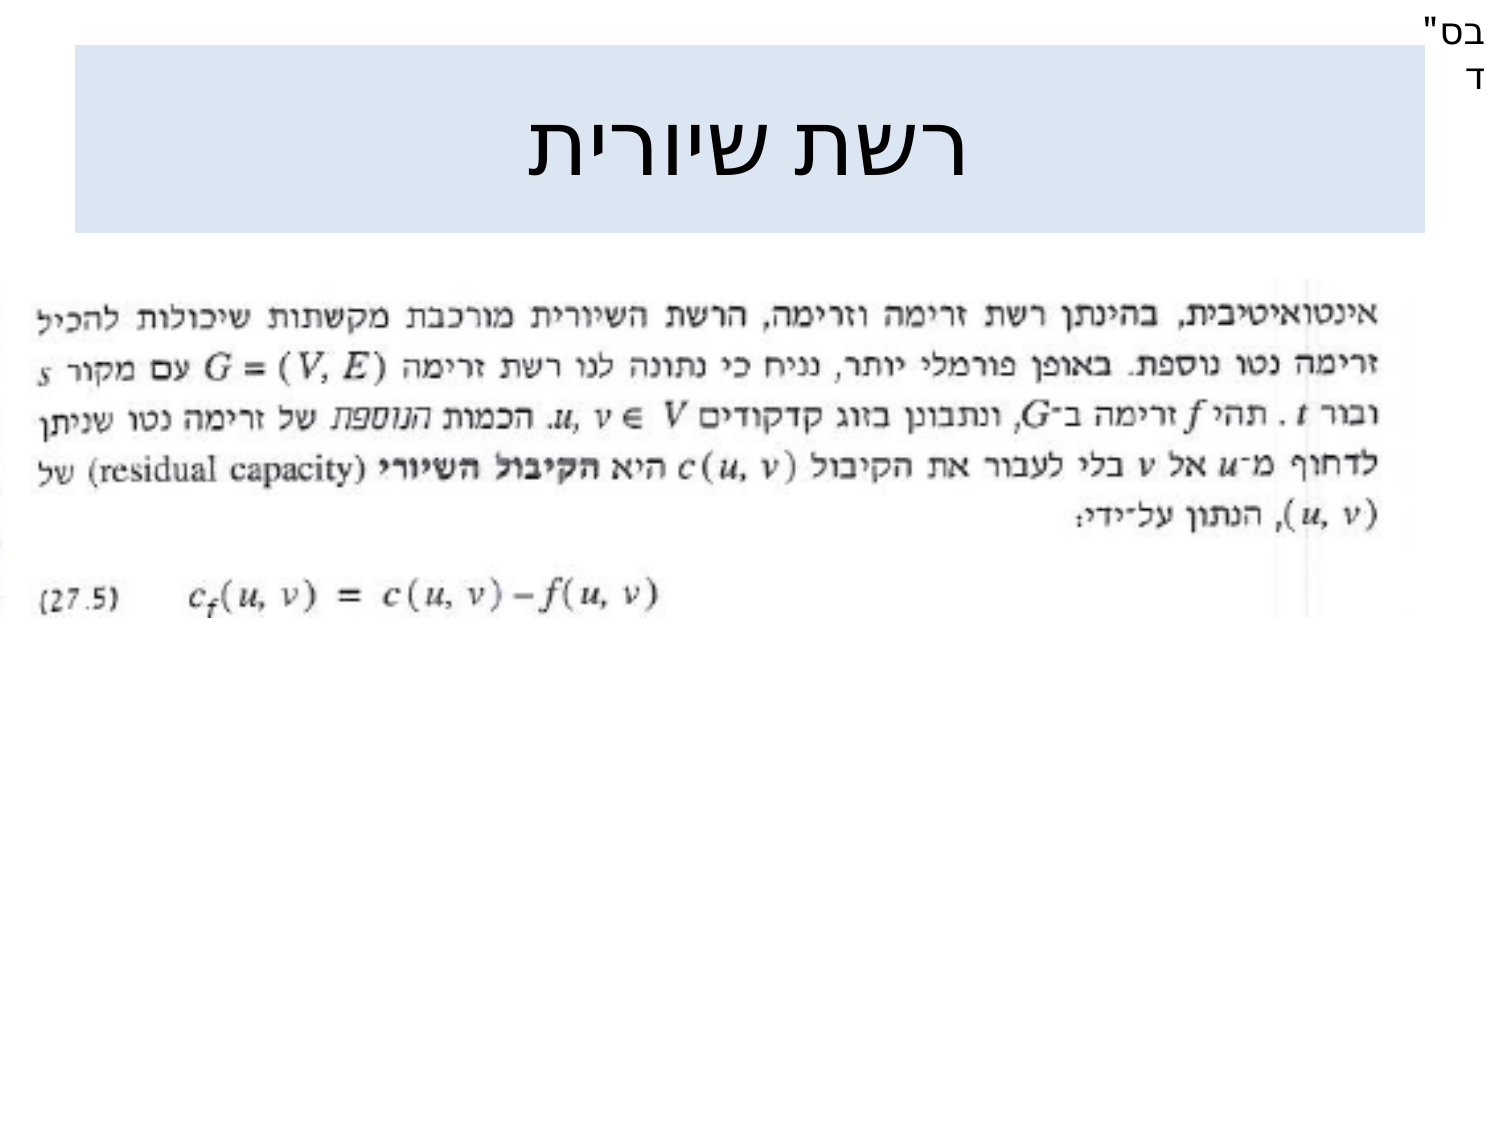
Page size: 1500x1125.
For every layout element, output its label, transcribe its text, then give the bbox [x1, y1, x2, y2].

picture [0, 278, 1412, 618]
title רשת שיורית [75, 45, 1425, 233]
